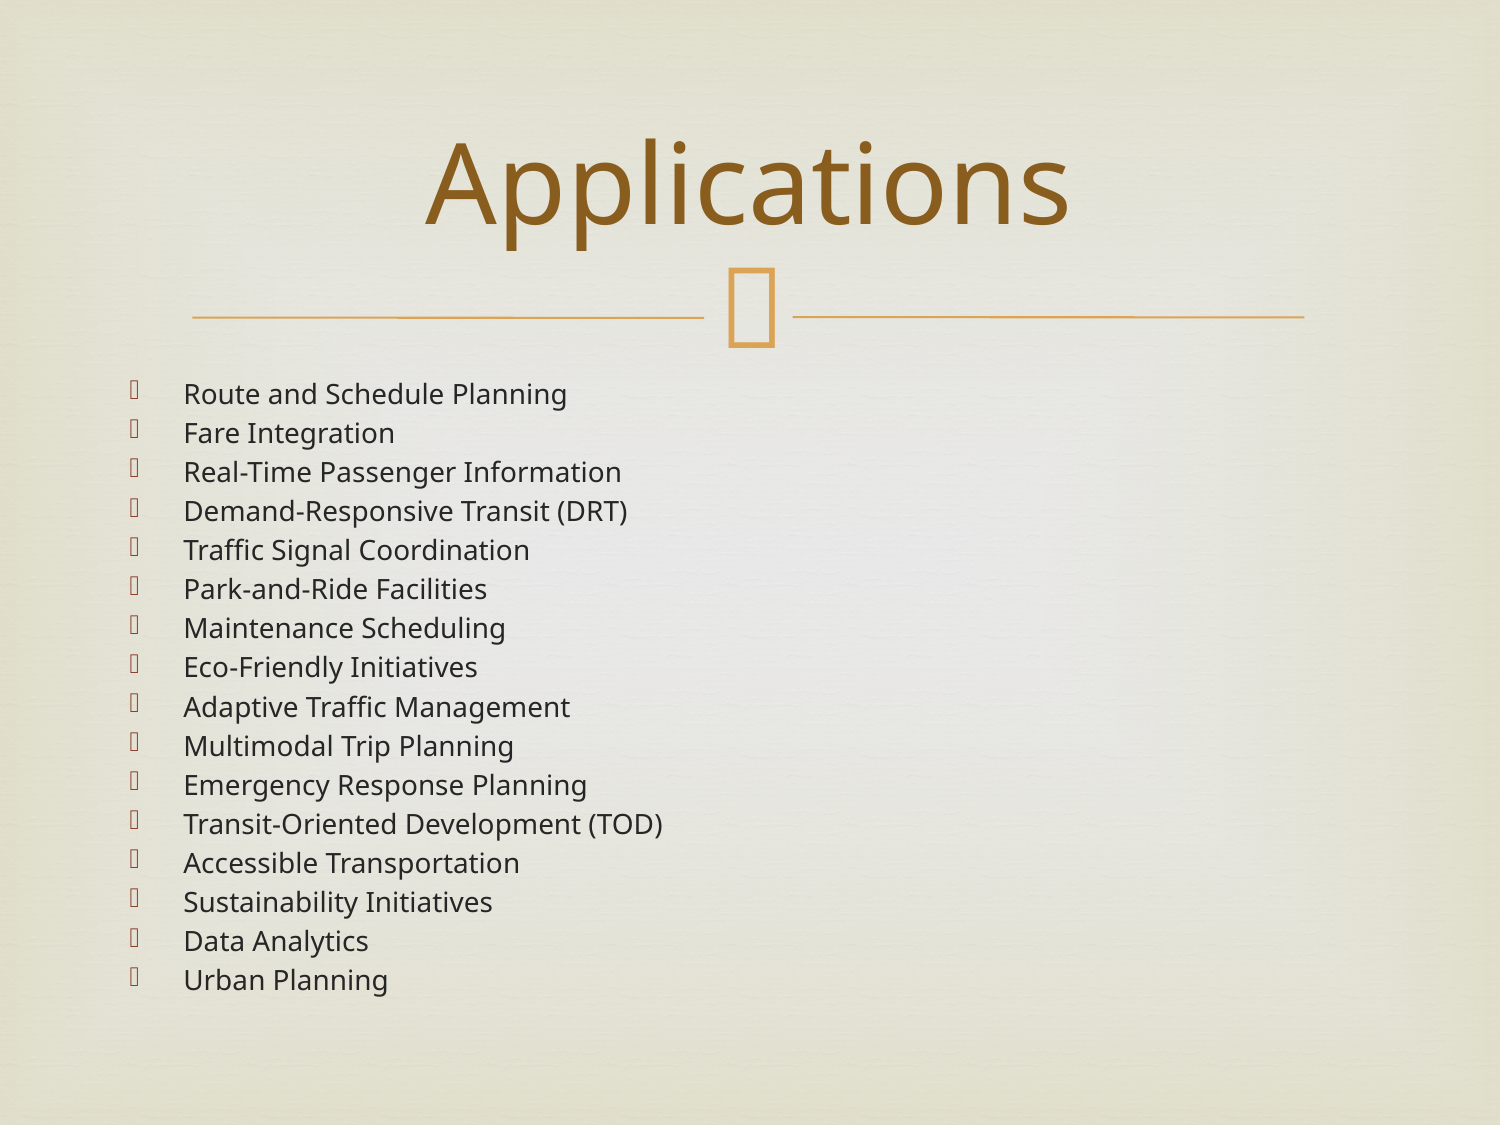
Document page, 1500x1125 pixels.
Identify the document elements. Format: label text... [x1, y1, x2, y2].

list Route and Schedule Planning Fare Integration Real-Time Passenger Information Demand-Responsive Transit (DRT) Traffic Signal Coordination Park-and-Ride Facilities Maintenance Scheduling Eco-Friendly Initiatives Adaptive Traffic Management Multimodal Trip Planning Emergency Response Planning Transit-Oriented Development (TOD) Accessible Transportation Sustainability Initiatives Data Analytics Urban Planning [114, 368, 1386, 1005]
title Applications [112, 93, 1386, 267]
